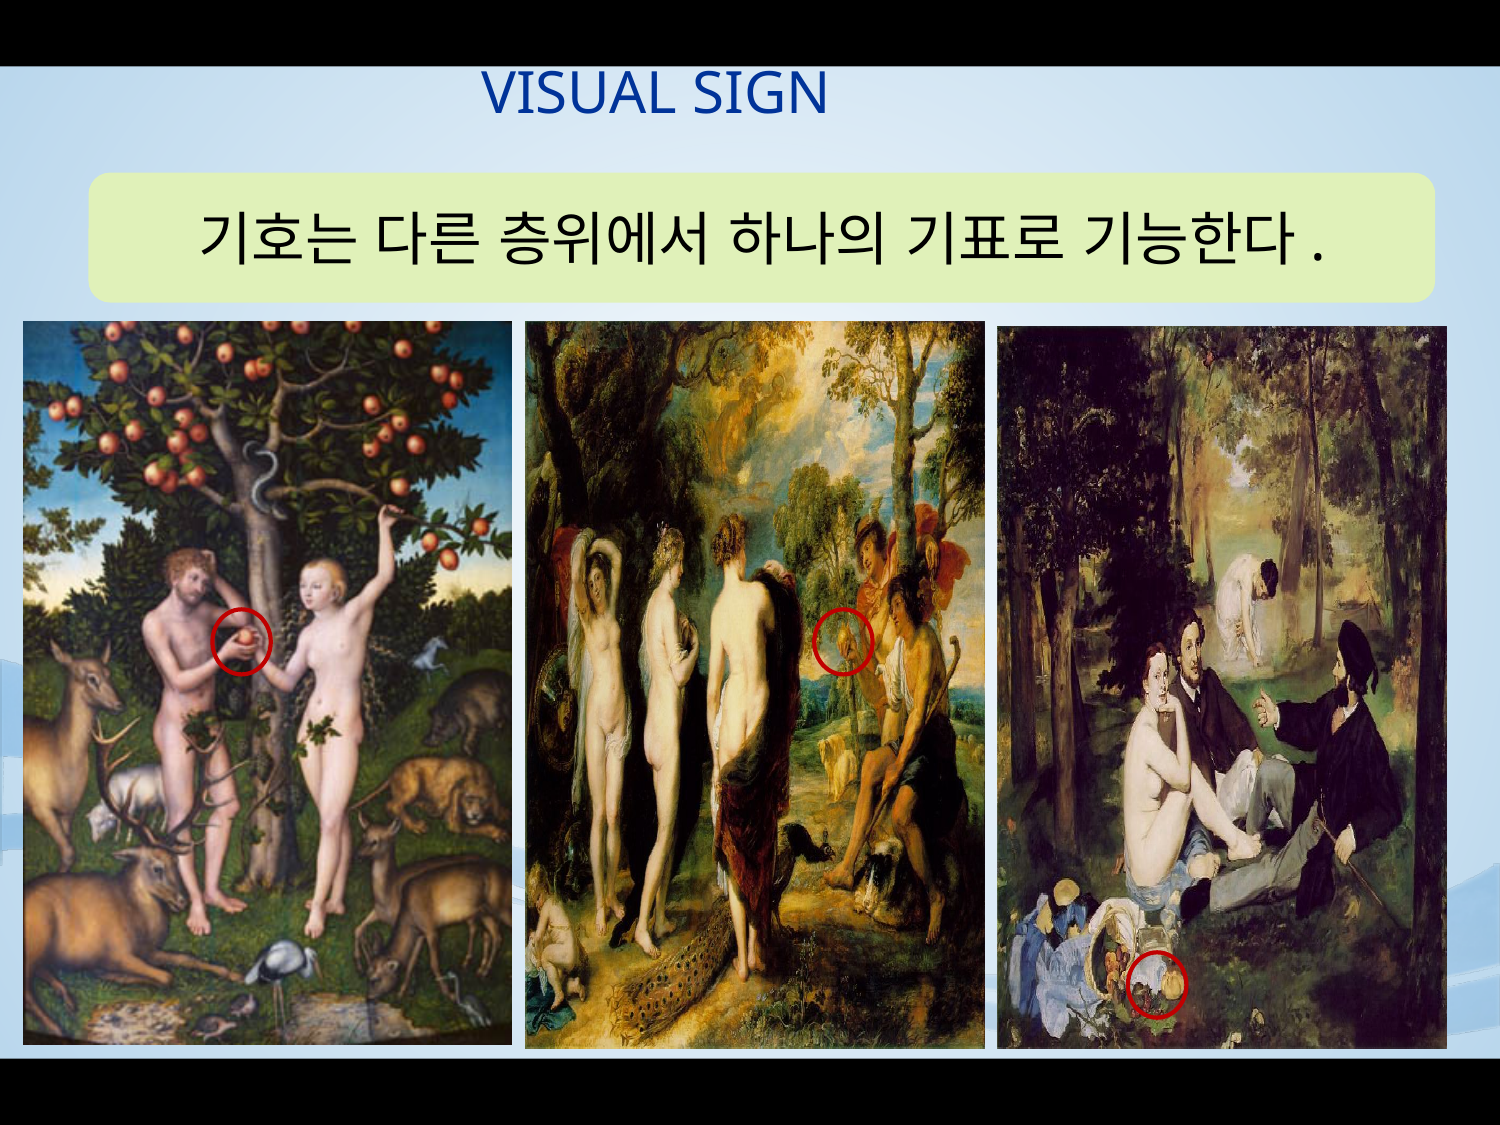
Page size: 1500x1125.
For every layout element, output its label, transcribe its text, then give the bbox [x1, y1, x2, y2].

text_box 기호는 다른 층위에서 하나의 기표로 기능한다. [88, 172, 1436, 303]
picture [525, 321, 985, 1050]
text_box VISUAL SIGN [466, 42, 951, 138]
picture [0, 321, 513, 1050]
picture [997, 326, 1496, 1050]
